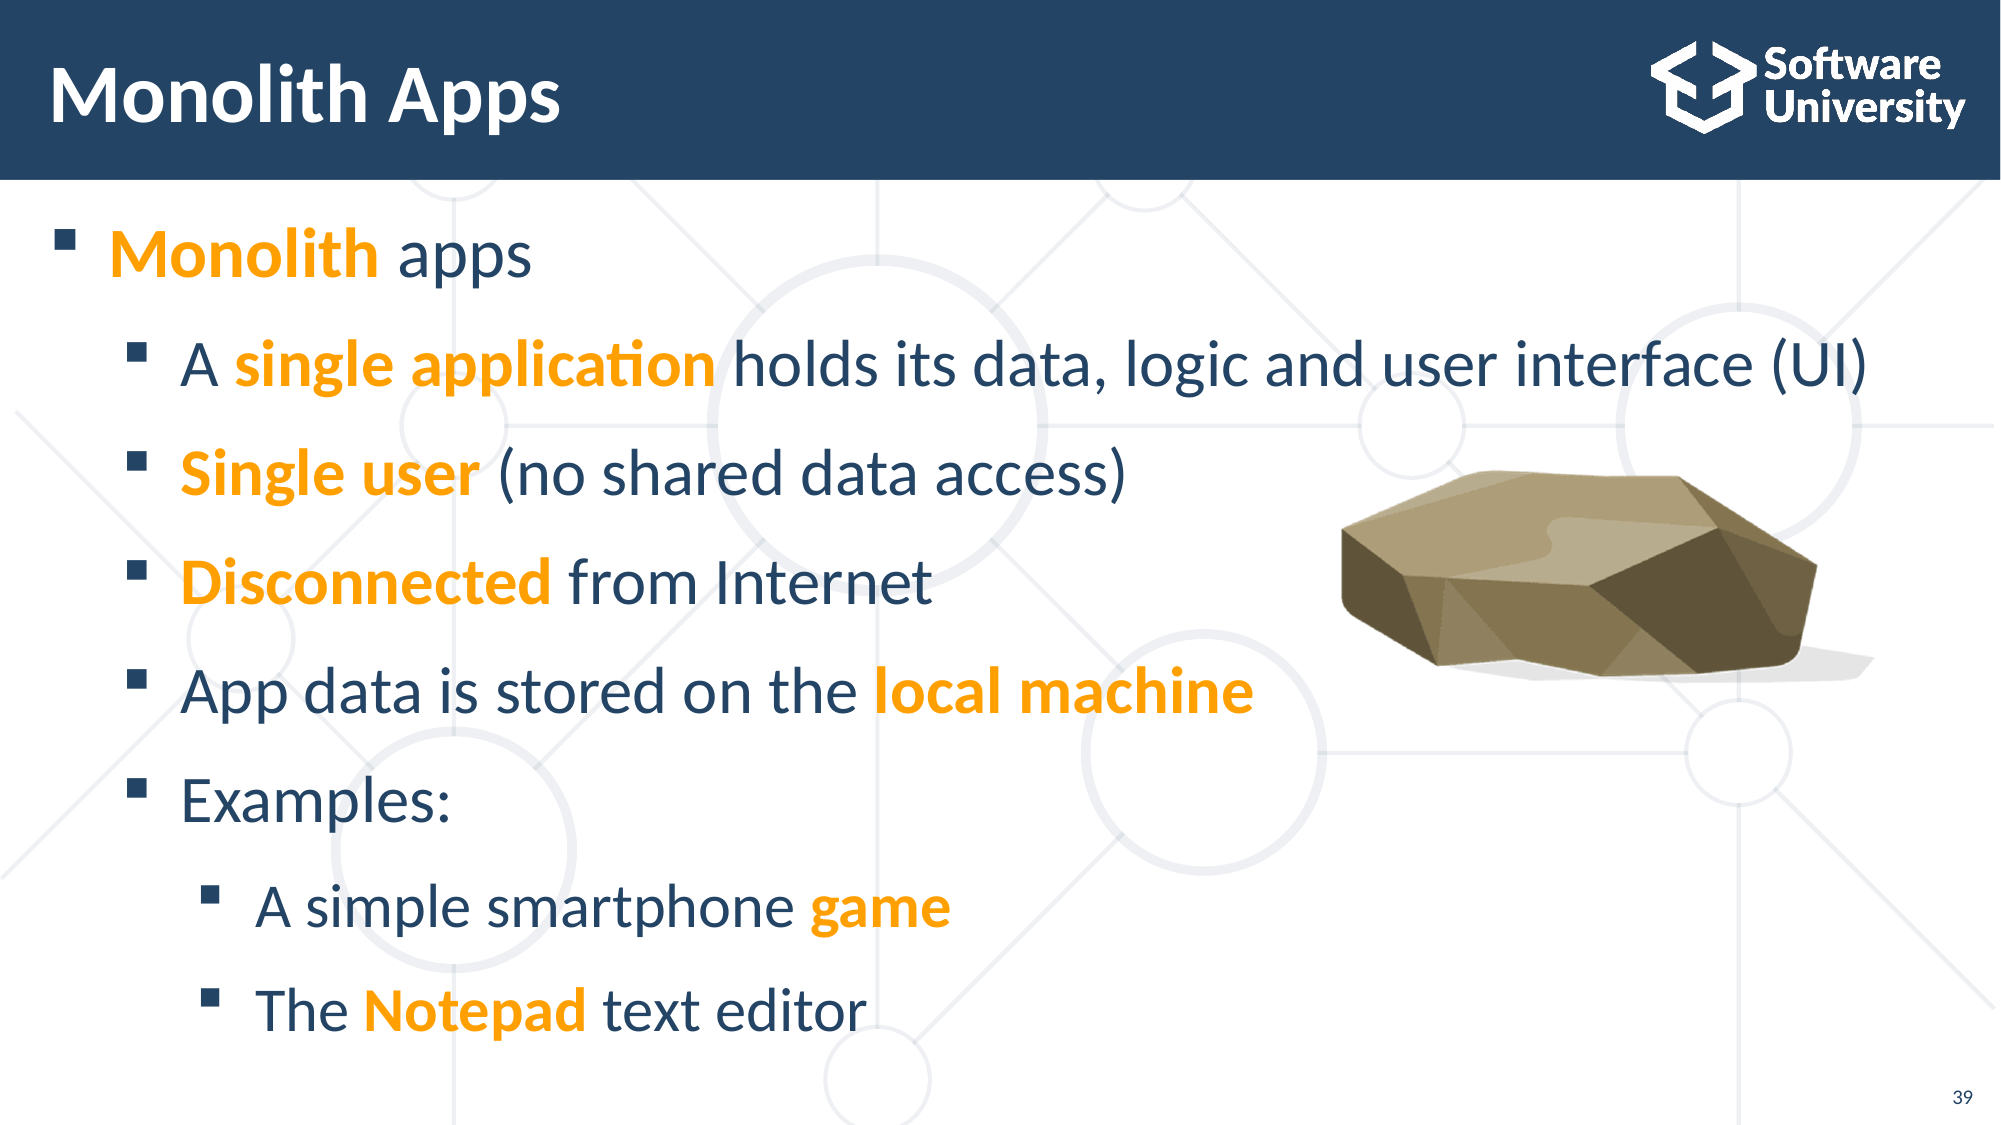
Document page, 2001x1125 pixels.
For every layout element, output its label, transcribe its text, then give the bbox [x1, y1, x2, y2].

picture [1651, 41, 1966, 134]
list Monolith apps A single application holds its data, logic and user interface (UI) Single user (no shared data access) Disconnected from Internet App data is stored on the local machine Examples: A simple smartphone game The Notepad text editor [31, 196, 1970, 1104]
picture [1317, 441, 1899, 711]
title Monolith Apps [31, 16, 1625, 162]
slide_number 39 [1927, 1067, 1989, 1117]
